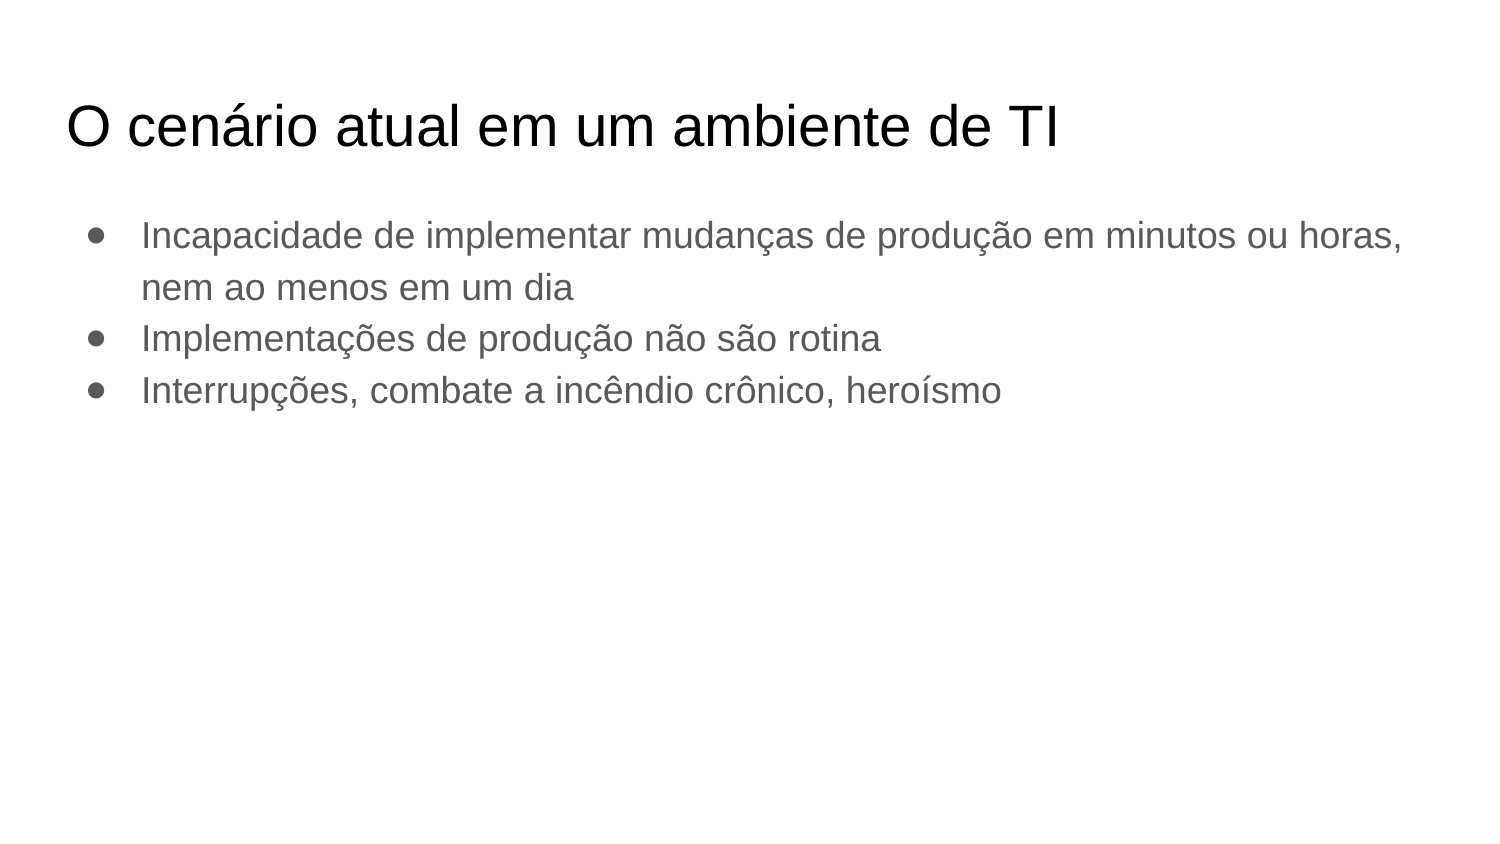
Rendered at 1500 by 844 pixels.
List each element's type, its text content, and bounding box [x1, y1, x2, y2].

list Incapacidade de implementar mudanças de produção em minutos ou horas, nem ao menos em um dia Implementações de produção não são rotina Interrupções, combate a incêndio crônico, heroísmo [51, 189, 1449, 750]
title O cenário atual em um ambiente de TI [51, 72, 1449, 167]
